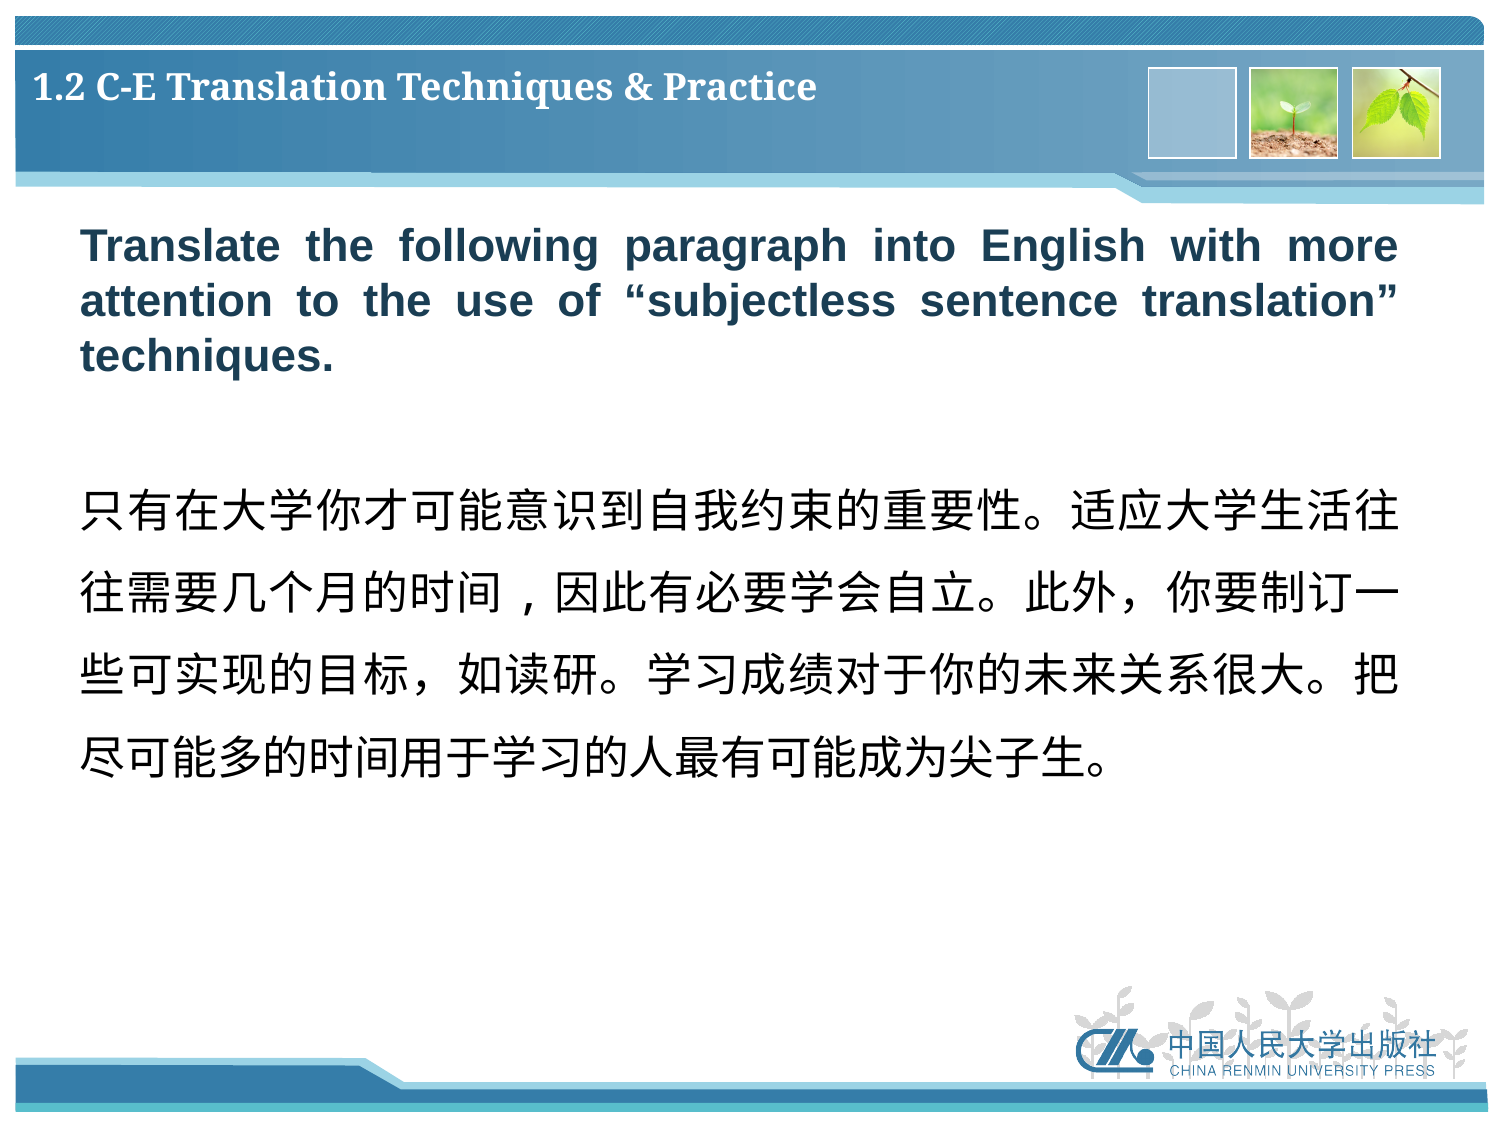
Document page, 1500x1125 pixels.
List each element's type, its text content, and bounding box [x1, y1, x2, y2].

picture [1251, 69, 1337, 157]
text_box Translate the following paragraph into English with more attention to the use of “subjectless sentence translation” techniques. 只有在大学你才可能意识到自我约束的重要性。适应大学生活往往需要几个月的时间,因此有必要学会自立。此外，你要制订一些可实现的目标，如读研。学习成绩对于你的未来关系很大。把尽可能多的时间用于学习的人最有可能成为尖子生。 [64, 208, 1415, 985]
title 1.2 C-E Translation Techniques & Practice [17, 42, 1012, 130]
picture [1353, 69, 1439, 157]
picture [1075, 1027, 1445, 1079]
